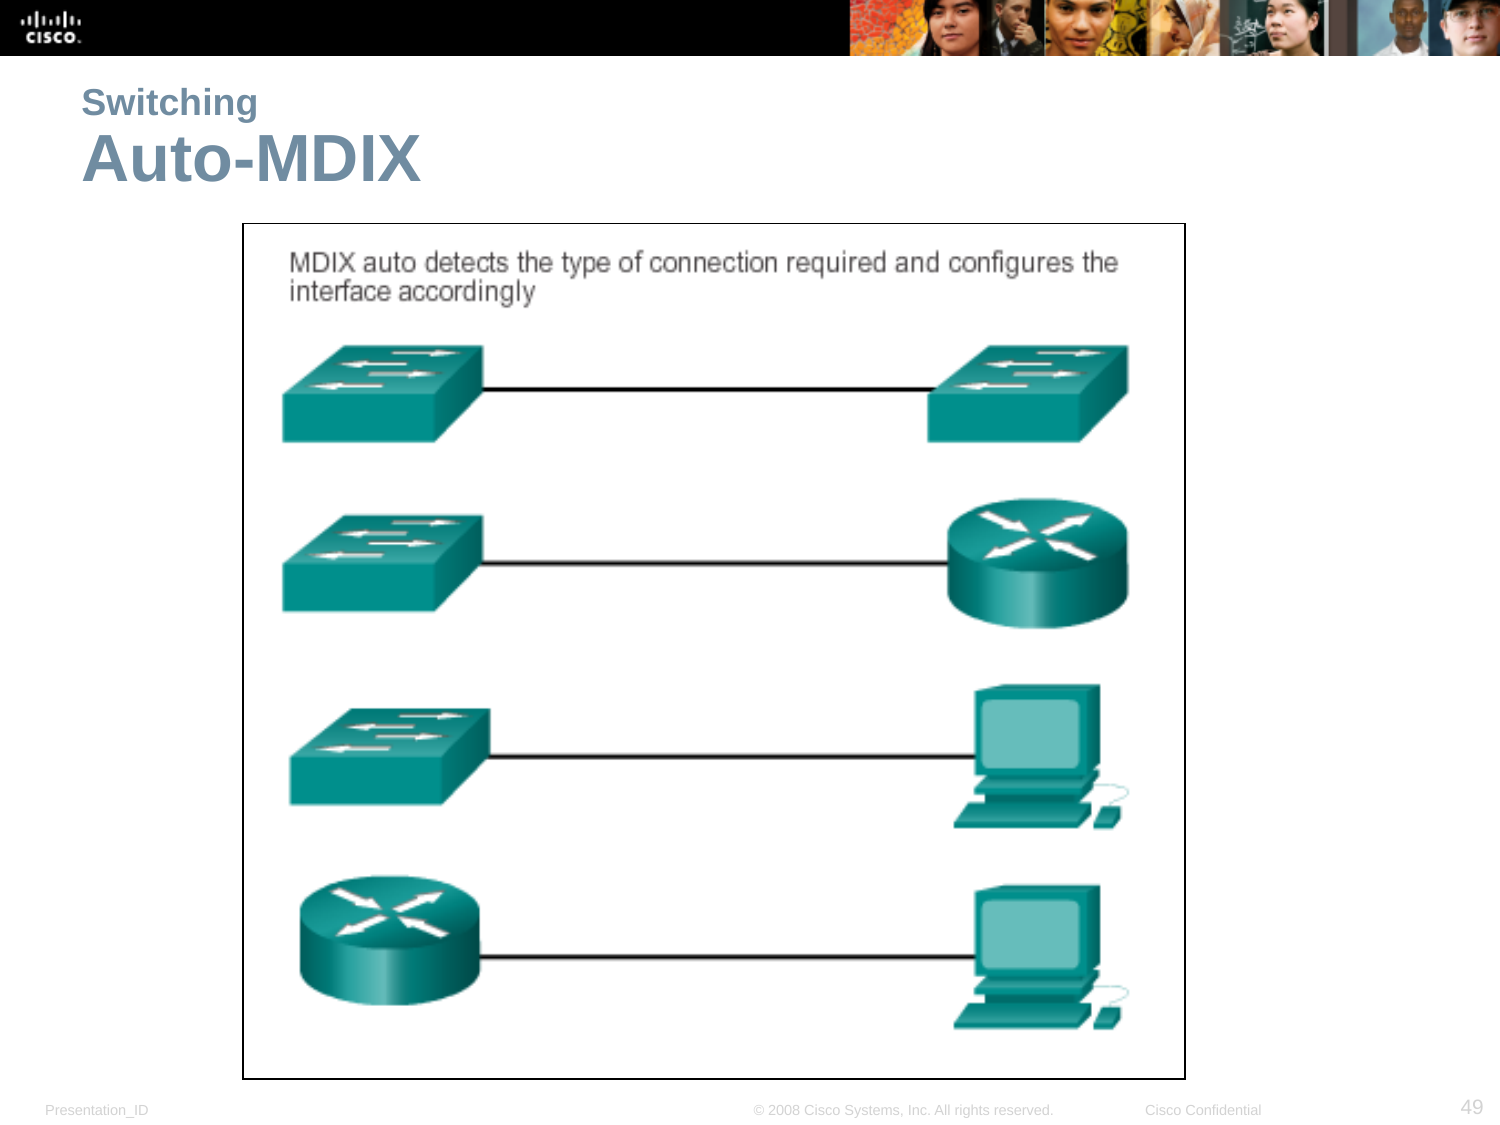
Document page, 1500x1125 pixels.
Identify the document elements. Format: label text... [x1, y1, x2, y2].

title Switching Auto-MDIX [68, 64, 1500, 203]
picture [0, 0, 1500, 56]
picture [243, 223, 1185, 1079]
